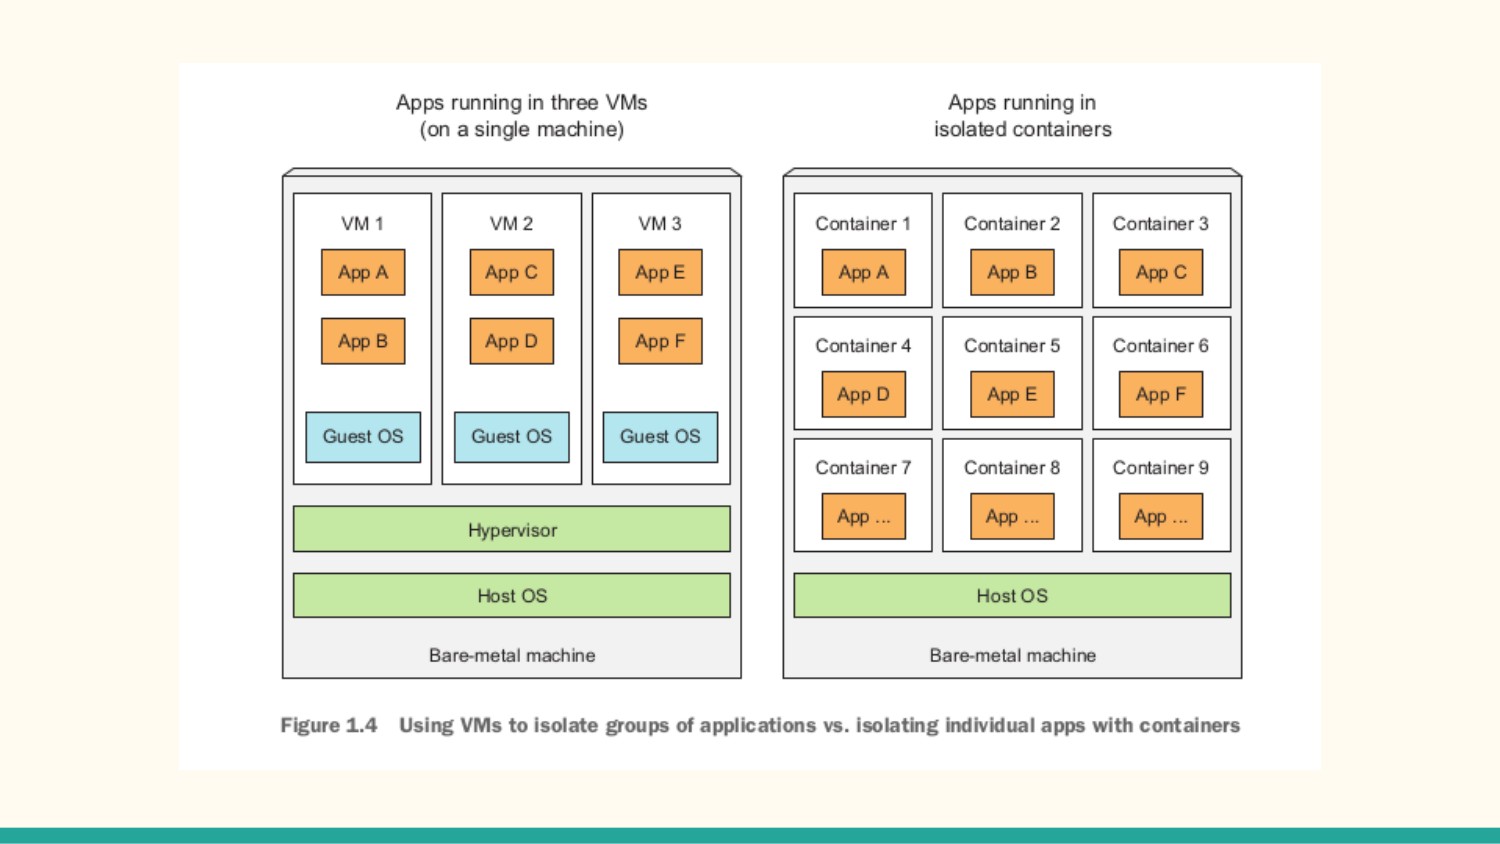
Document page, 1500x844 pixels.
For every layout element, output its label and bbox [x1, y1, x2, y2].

picture [179, 63, 1321, 771]
